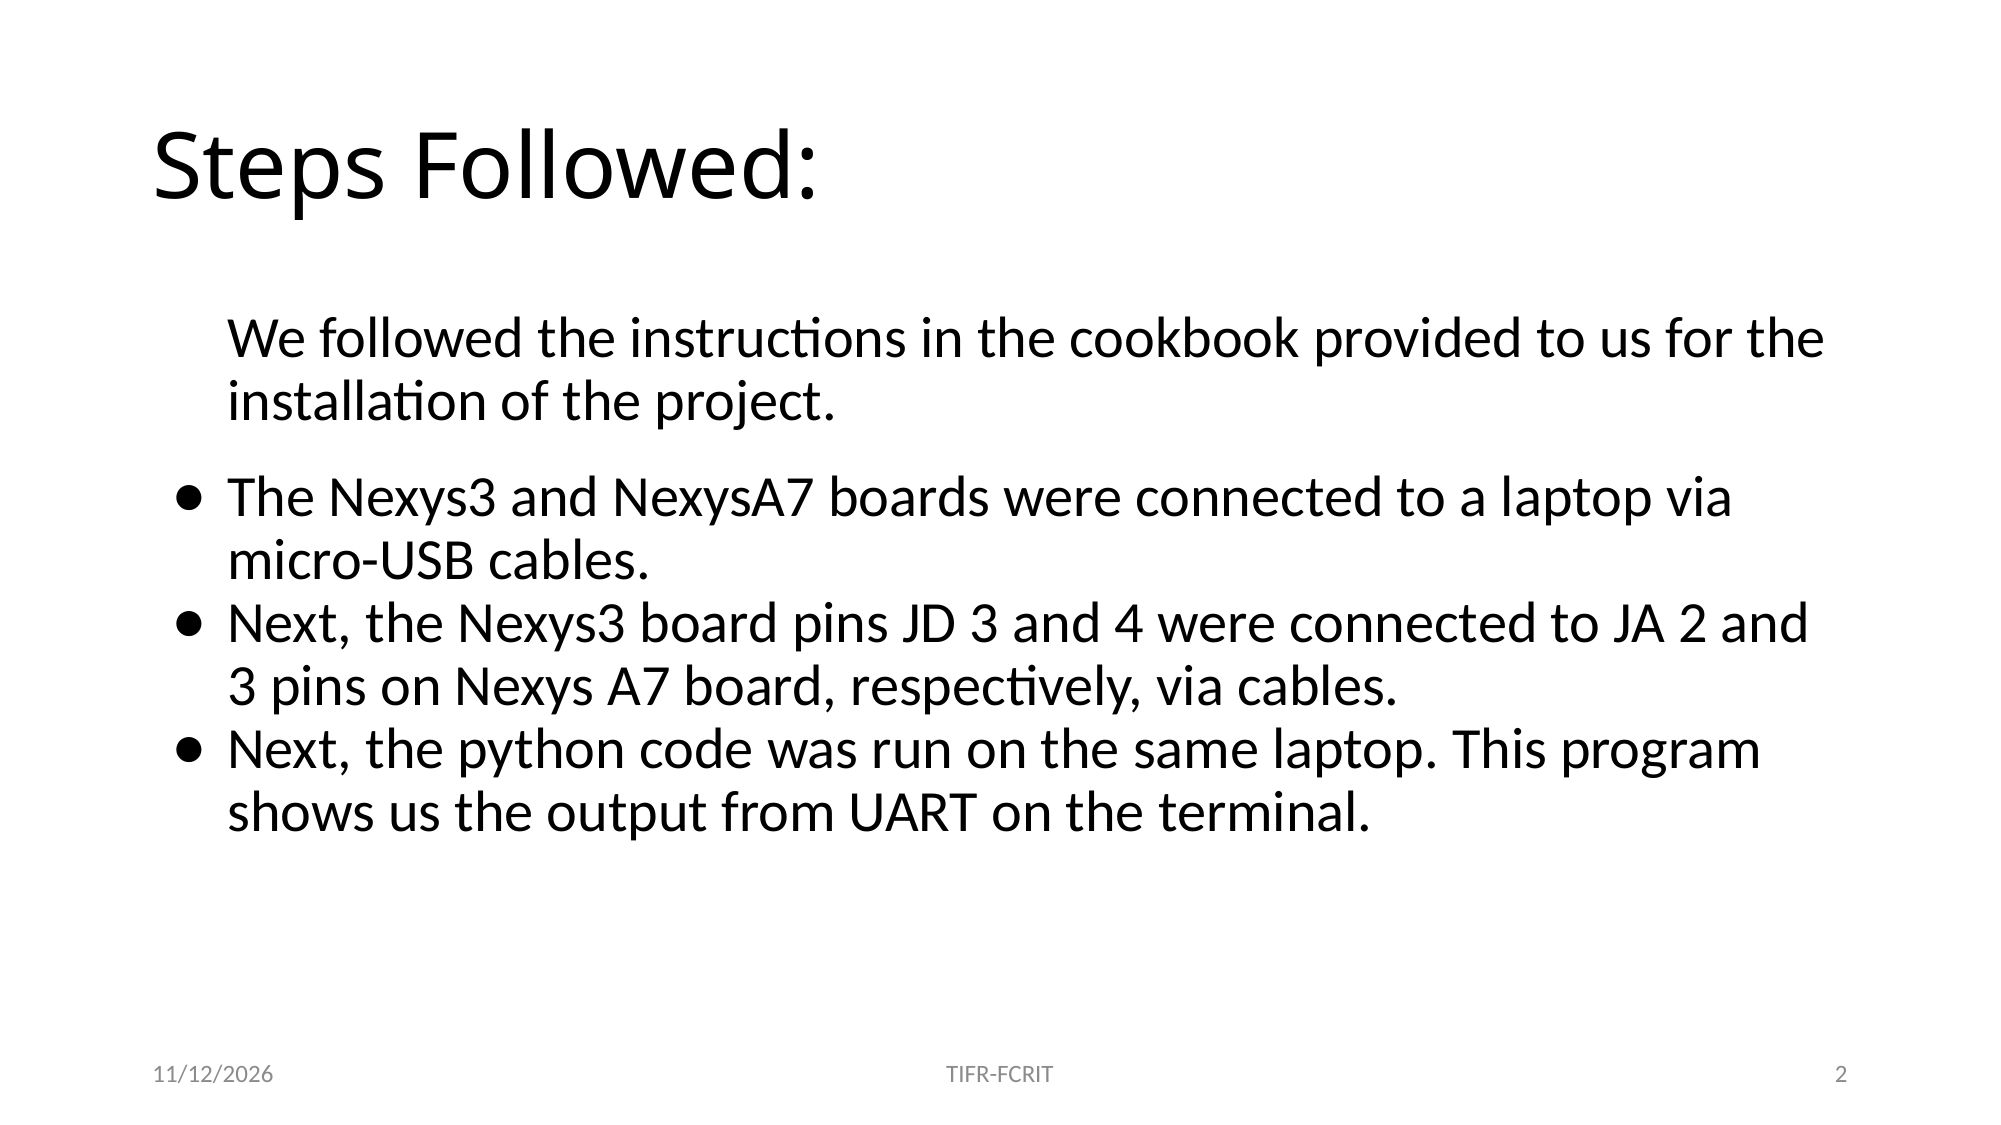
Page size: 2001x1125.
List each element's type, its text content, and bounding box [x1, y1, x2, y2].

list We followed the instructions in the cookbook provided to us for the installation of the project. The Nexys3 and NexysA7 boards were connected to a laptop via micro-USB cables. Next, the Nexys3 board pins JD 3 and 4 were connected to JA 2 and 3 pins on Nexys A7 board, respectively, via cables. Next, the python code was run on the same laptop. This program shows us the output from UART on the terminal. [137, 299, 1863, 1014]
slide_number 12-Jul-19 [137, 1042, 588, 1103]
footer TIFR-FCRIT [662, 1042, 1338, 1103]
slide_number 2 [1412, 1042, 1863, 1103]
title Steps Followed: [137, 59, 1863, 278]
